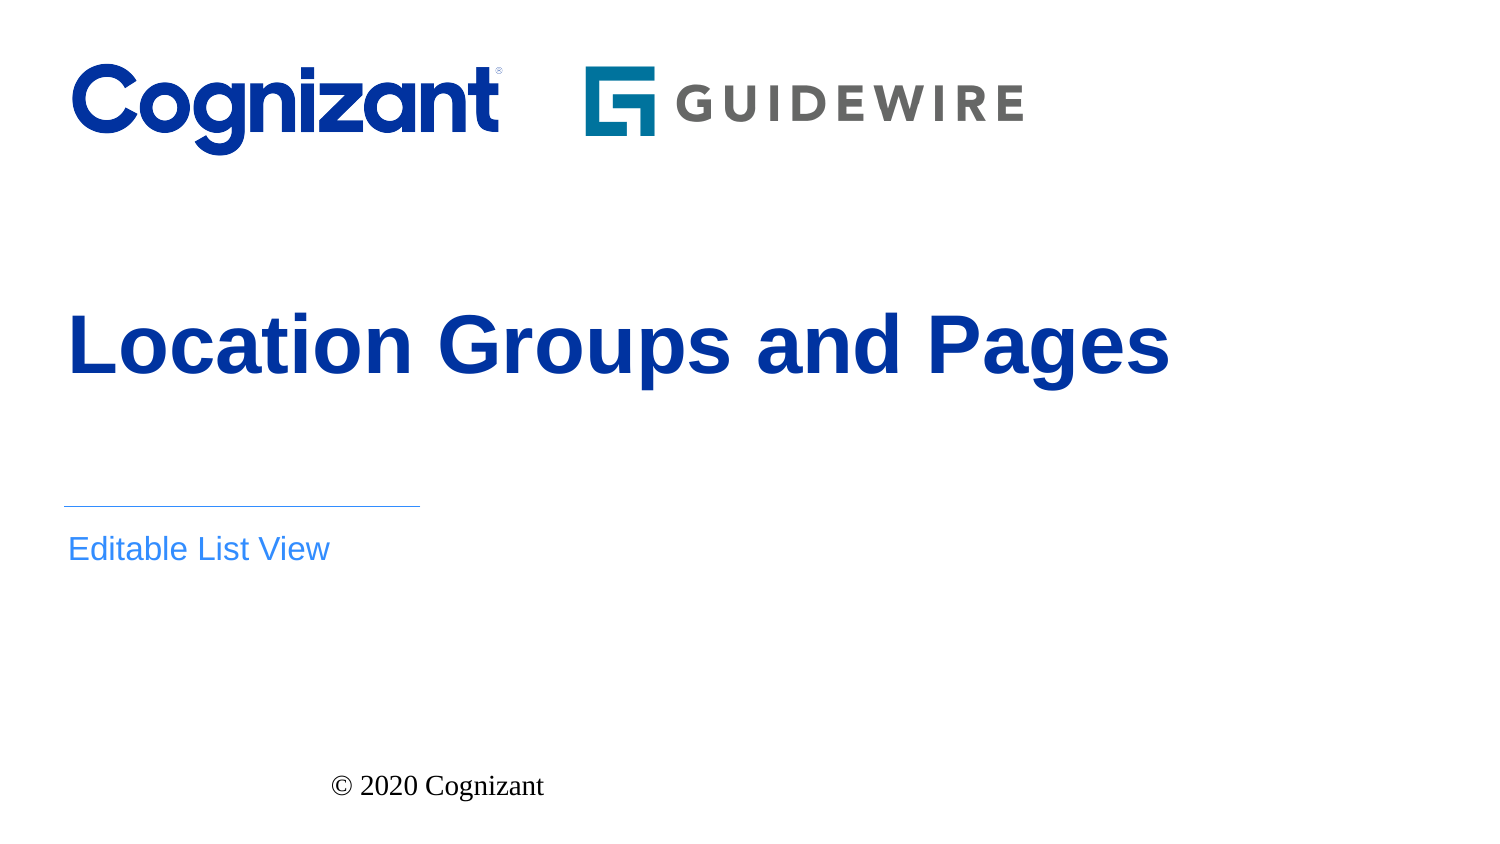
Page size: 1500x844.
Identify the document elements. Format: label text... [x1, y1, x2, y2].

list Editable List View [67, 526, 1434, 568]
title Location Groups and Pages [67, 301, 1438, 393]
picture [21, 12, 553, 206]
picture [576, 50, 1033, 152]
footer © 2020 Cognizant [62, 770, 813, 801]
